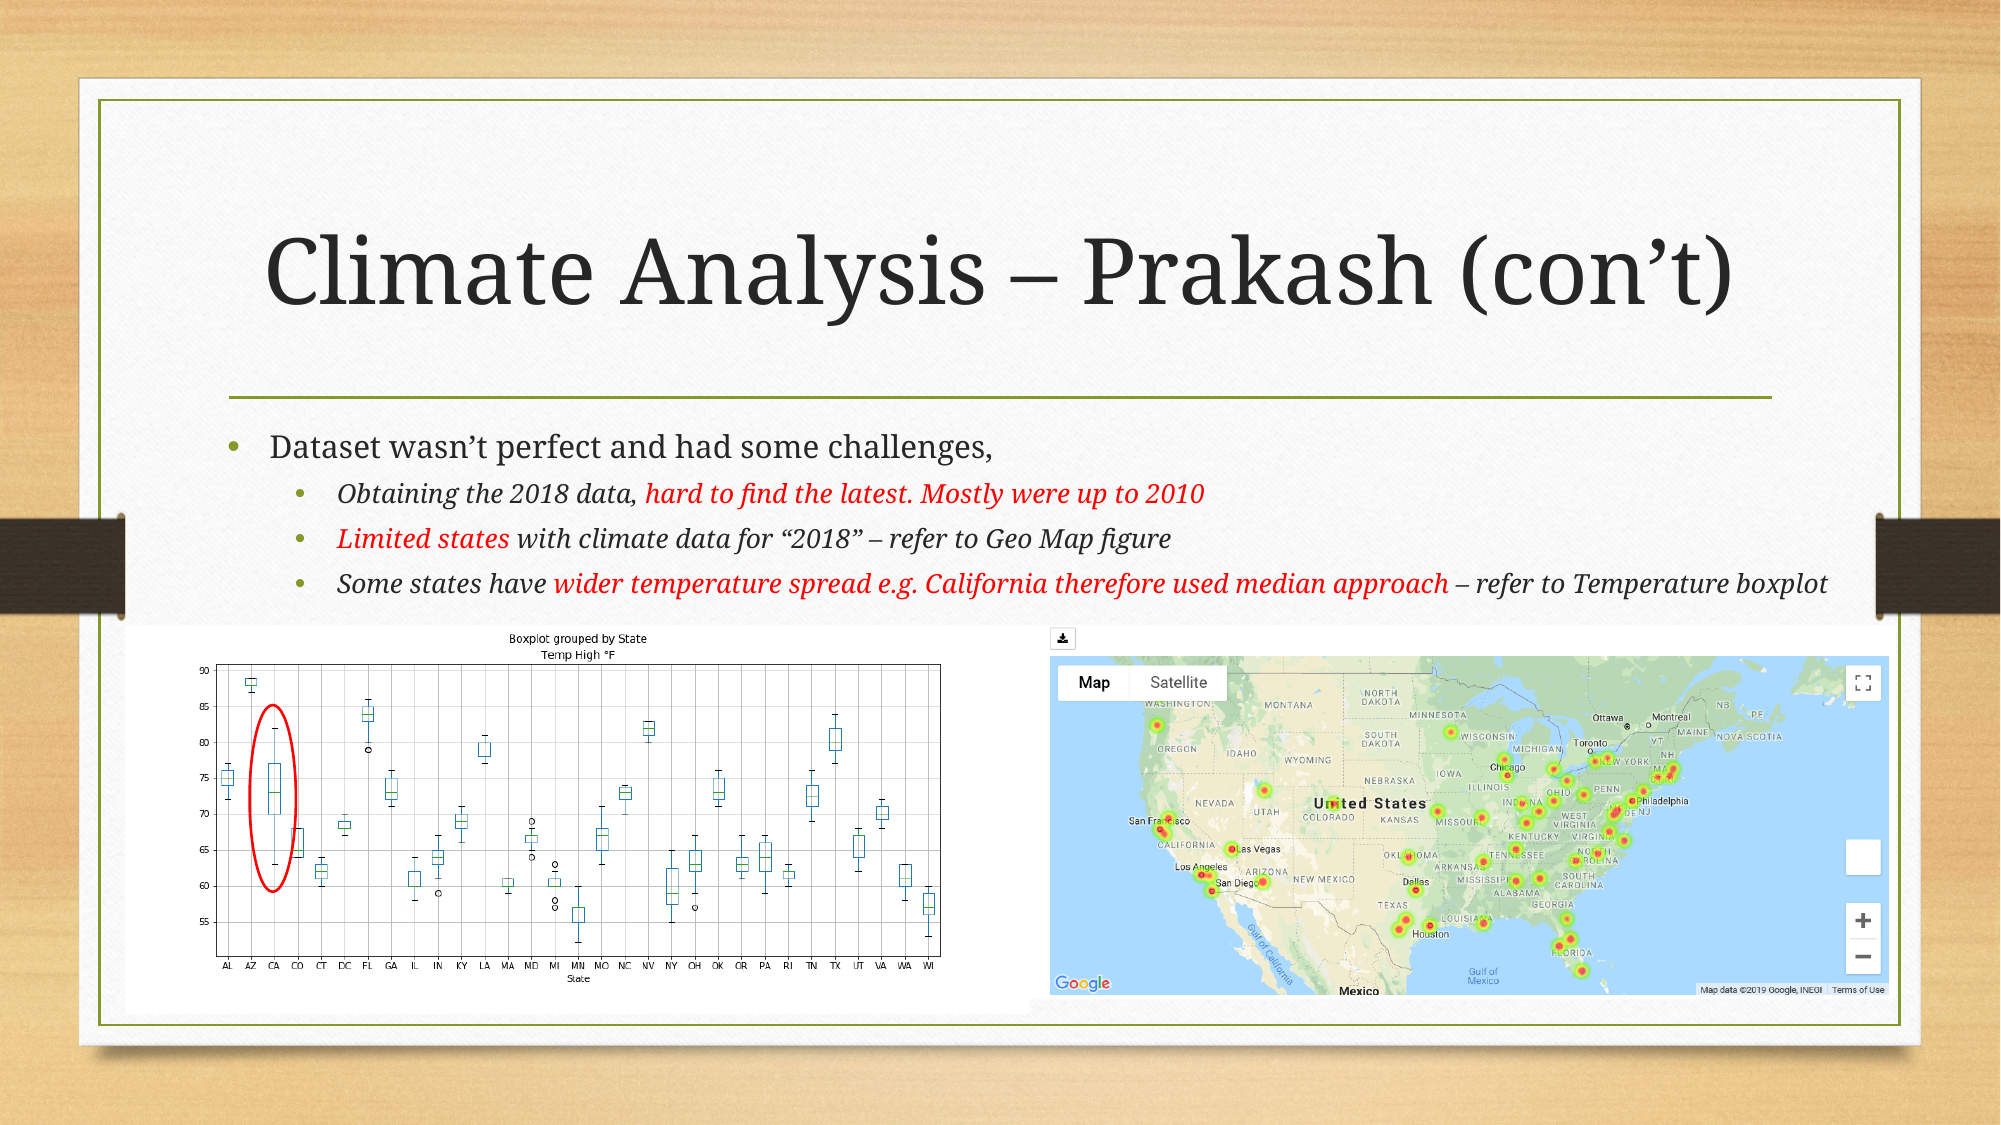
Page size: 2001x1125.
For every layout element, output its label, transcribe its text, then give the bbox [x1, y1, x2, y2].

list Dataset wasn’t perfect and had some challenges, Obtaining the 2018 data, hard to find the latest. Mostly were up to 2010 Limited states with climate data for “2018” – refer to Geo Map figure Some states have wider temperature spread e.g. California therefore used median approach – refer to Temperature boxplot [212, 419, 1848, 625]
title Climate Analysis – Prakash (con’t) [212, 161, 1788, 375]
picture [0, 0, 2001, 1125]
